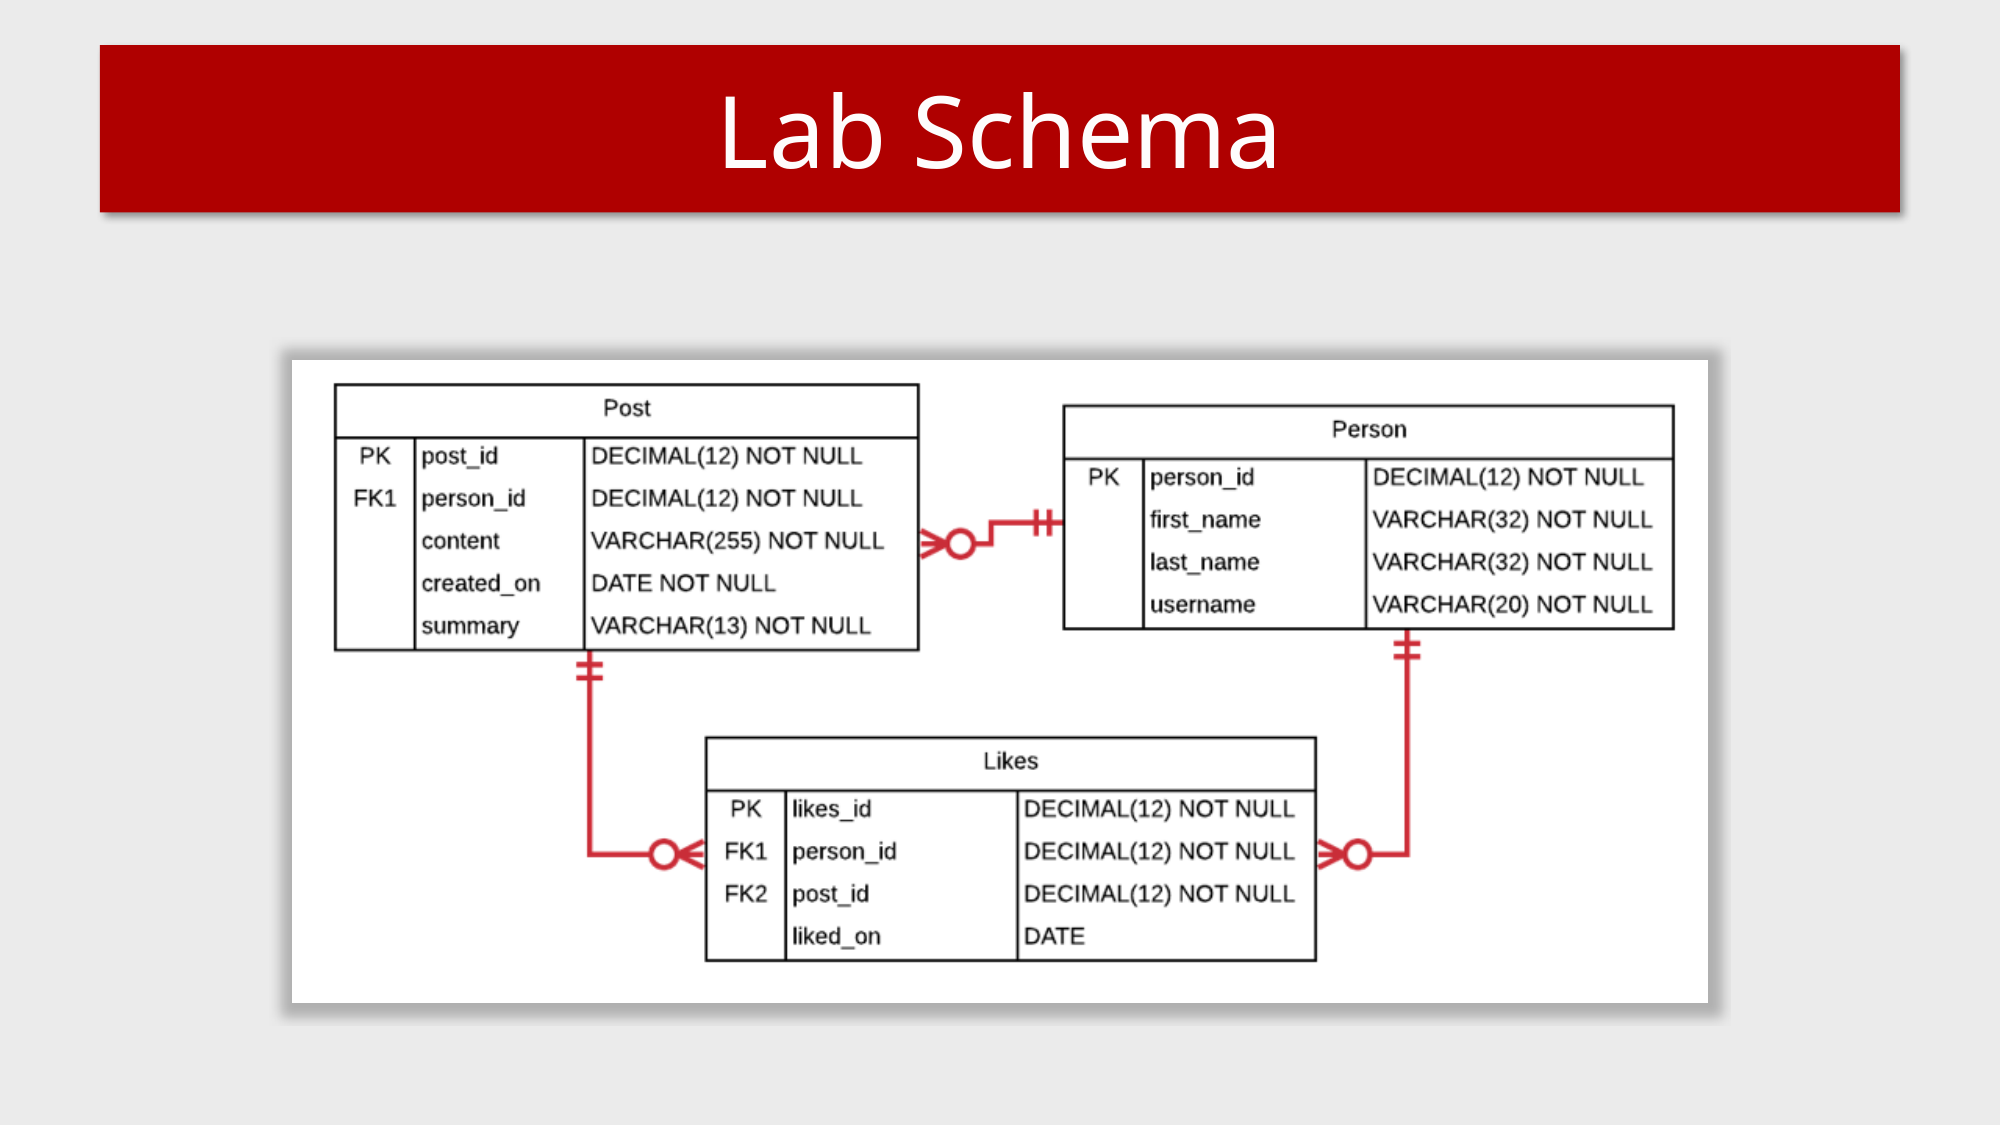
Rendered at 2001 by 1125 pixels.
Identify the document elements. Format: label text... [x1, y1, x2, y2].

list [291, 359, 1709, 1003]
title Lab Schema [99, 45, 1900, 213]
